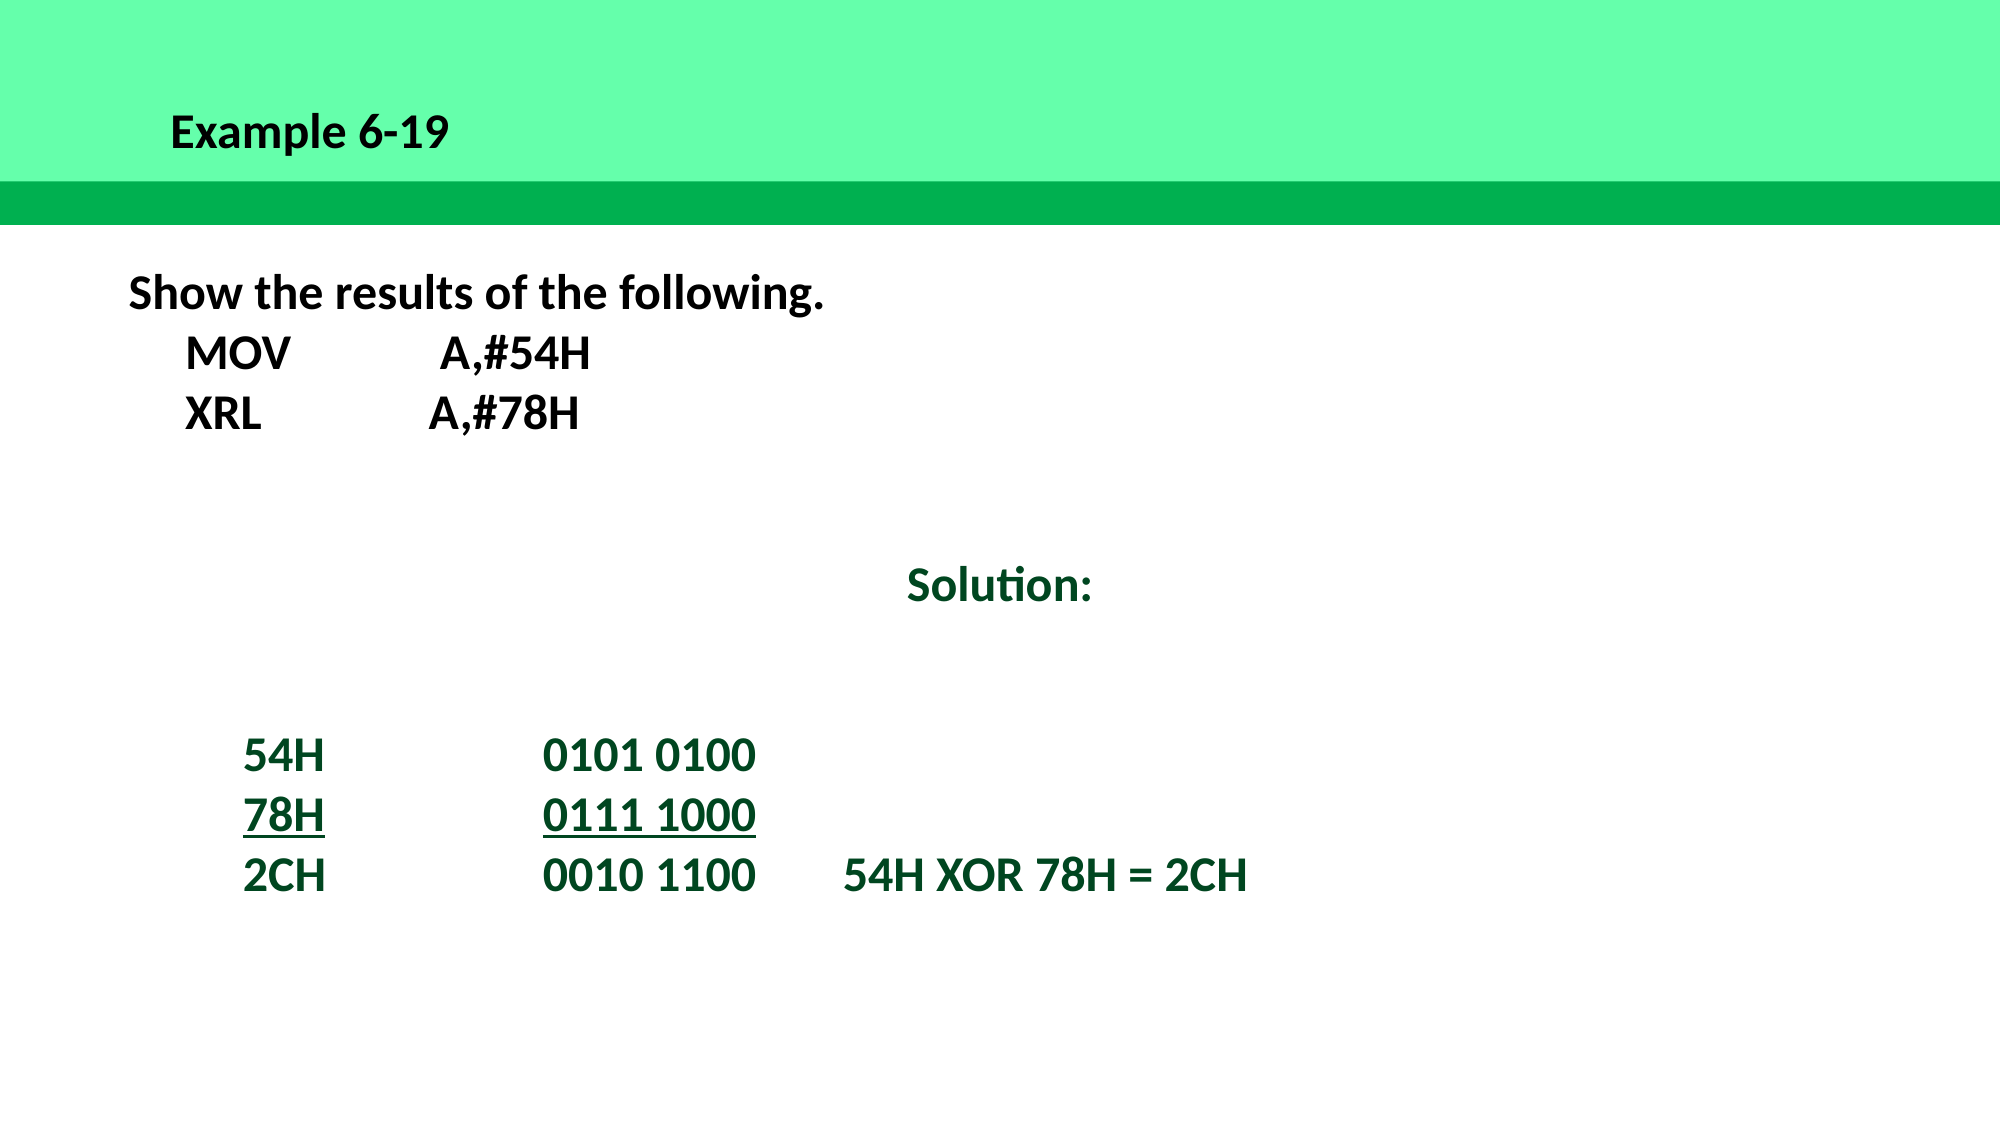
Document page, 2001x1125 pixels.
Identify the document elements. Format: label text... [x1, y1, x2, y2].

text_box Show the results of the following. MOV A,#54H XRL A,#78H [113, 252, 1886, 448]
text_box [0, 182, 2000, 226]
text_box [0, 0, 2000, 182]
text_box Solution: [0, 543, 2000, 619]
text_box 54H 0101 0100 78H 0111 1000 2CH 0010 1100 54H XOR 78H = 2CH [78, 713, 1922, 909]
text_box Example 6-19 [155, 90, 1845, 166]
